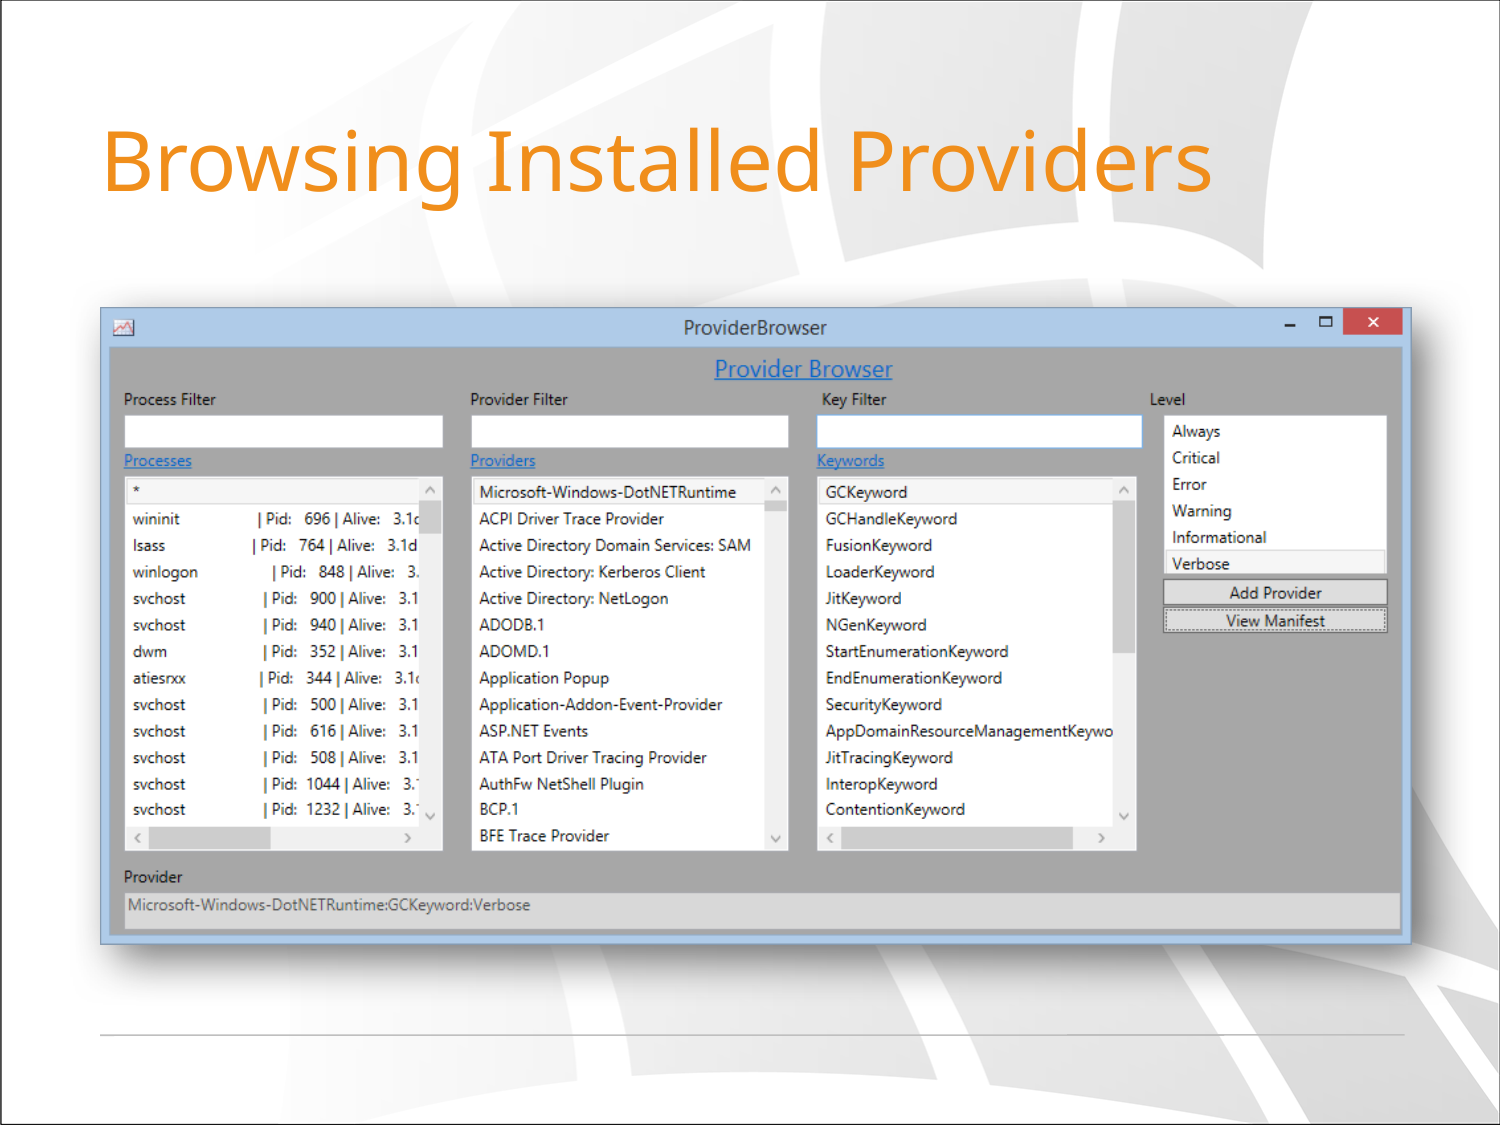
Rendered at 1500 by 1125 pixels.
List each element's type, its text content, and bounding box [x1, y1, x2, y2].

picture [0, 0, 1500, 1125]
title Browsing Installed Providers [100, 78, 1412, 245]
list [100, 307, 1412, 945]
